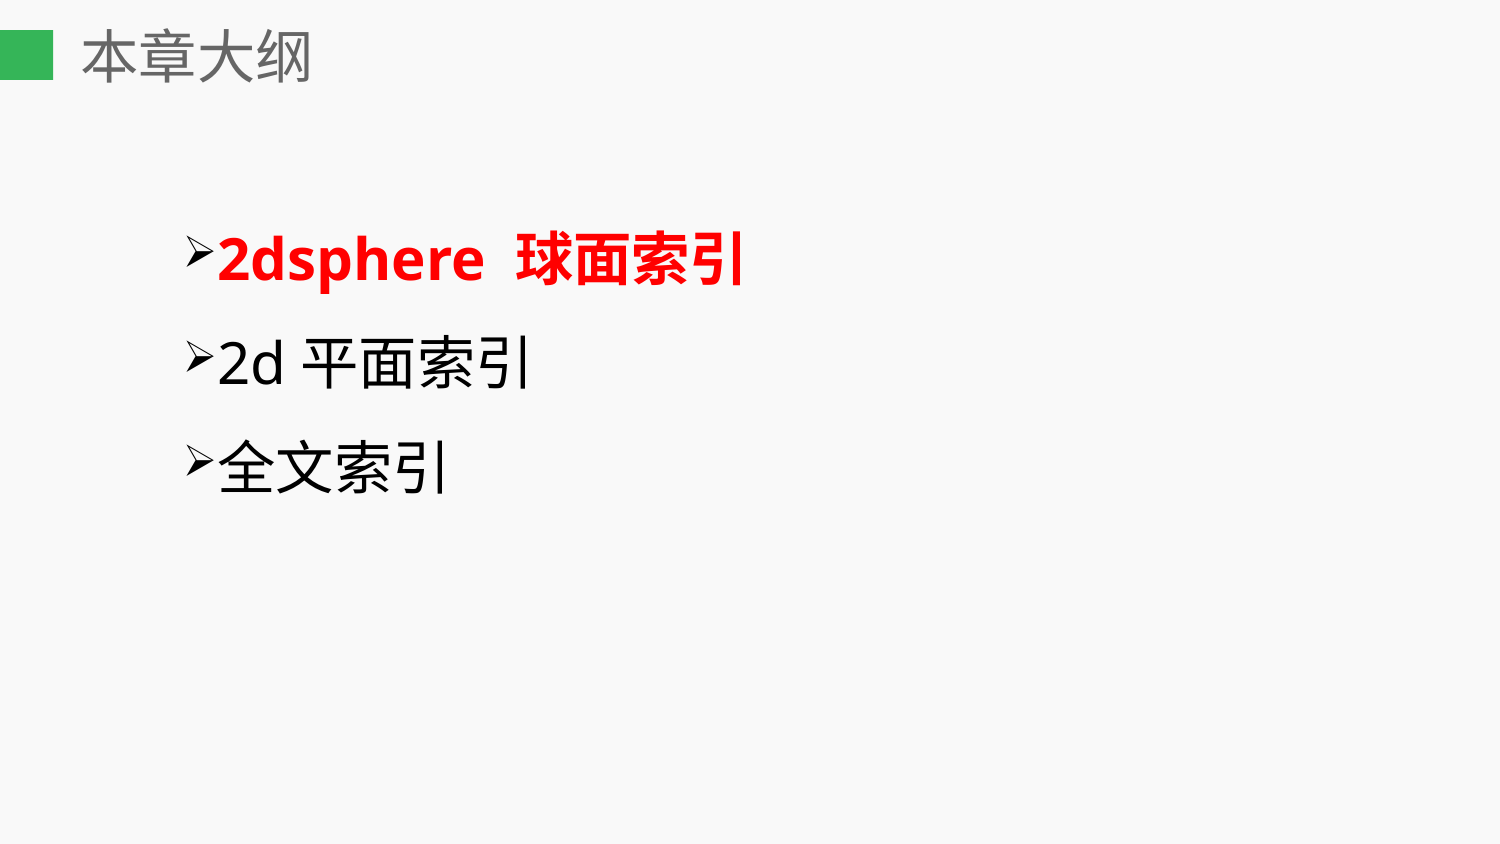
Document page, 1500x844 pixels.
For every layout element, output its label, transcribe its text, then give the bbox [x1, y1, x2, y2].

picture [0, 30, 54, 80]
subtitle 2dsphere 球面索引 2d平面索引 全文索引 [182, 186, 1308, 754]
title 本章大纲 [80, 3, 1497, 107]
